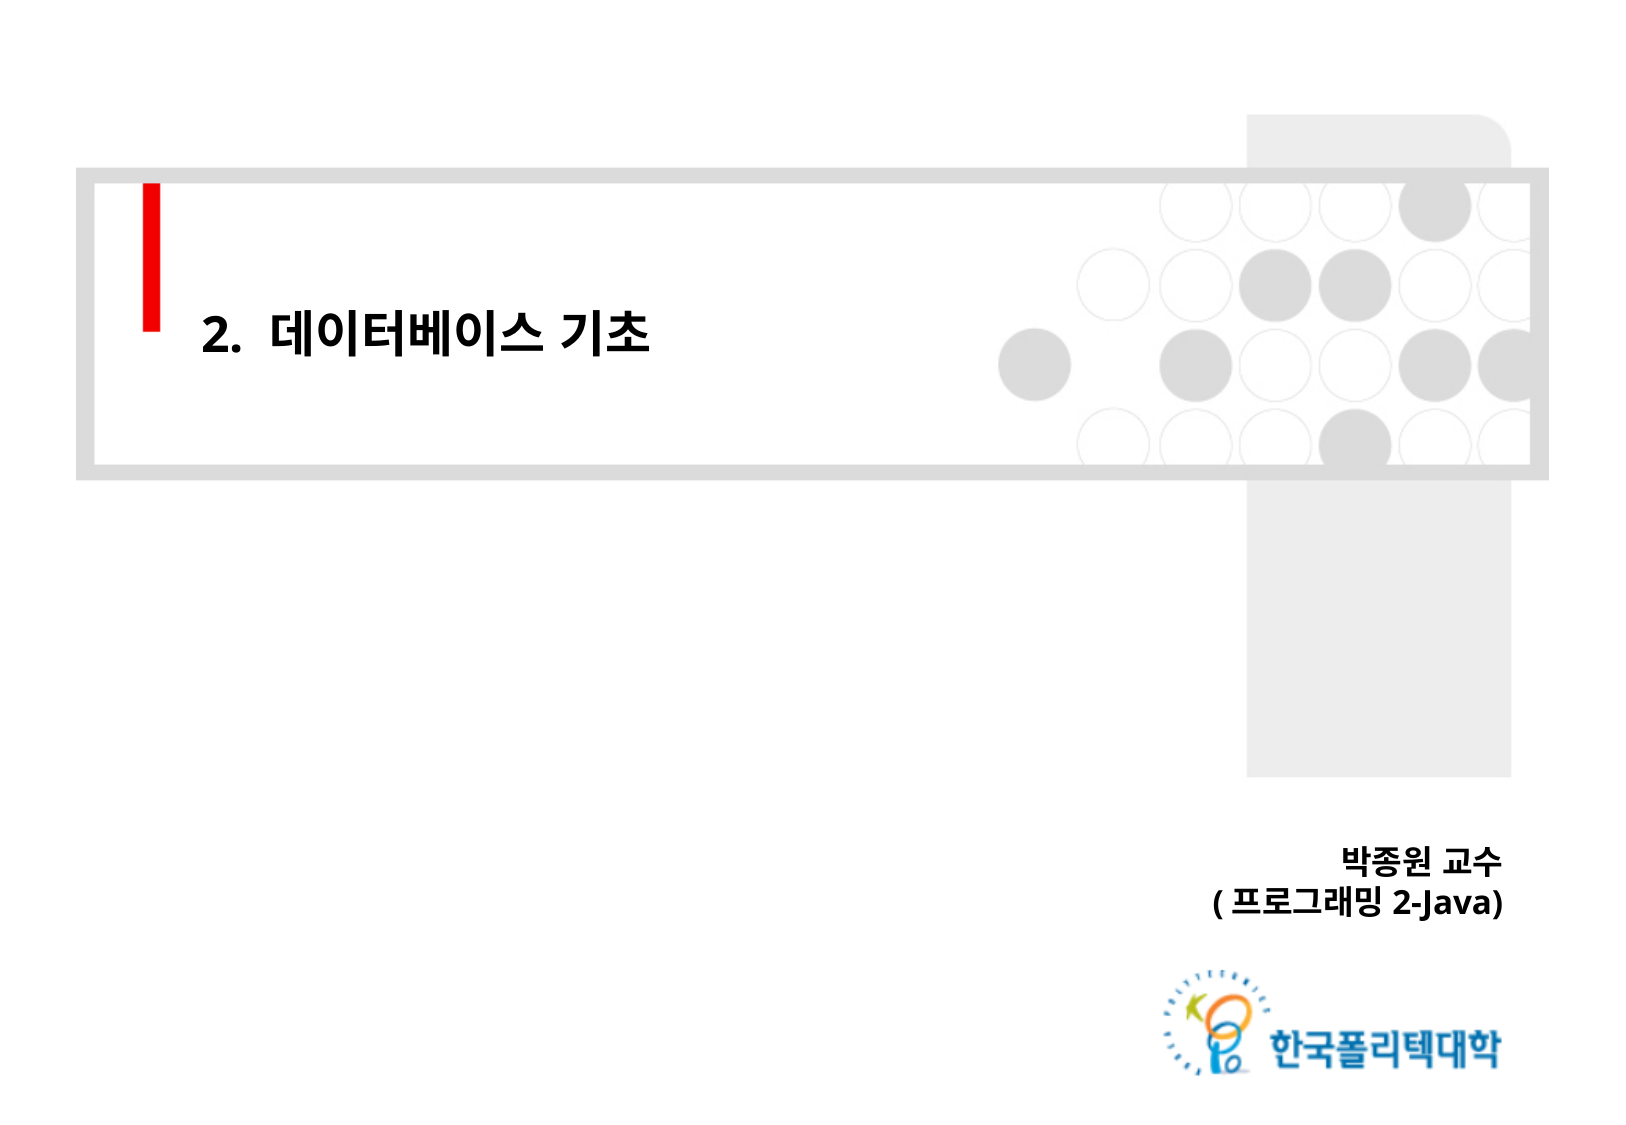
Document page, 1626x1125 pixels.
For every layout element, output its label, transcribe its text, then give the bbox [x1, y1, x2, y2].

title 2. 데이터베이스 기초 [186, 219, 1507, 433]
picture [76, 7, 1549, 1090]
text_box 박종원 교수 (프로그래밍2-Java) [949, 834, 1518, 929]
